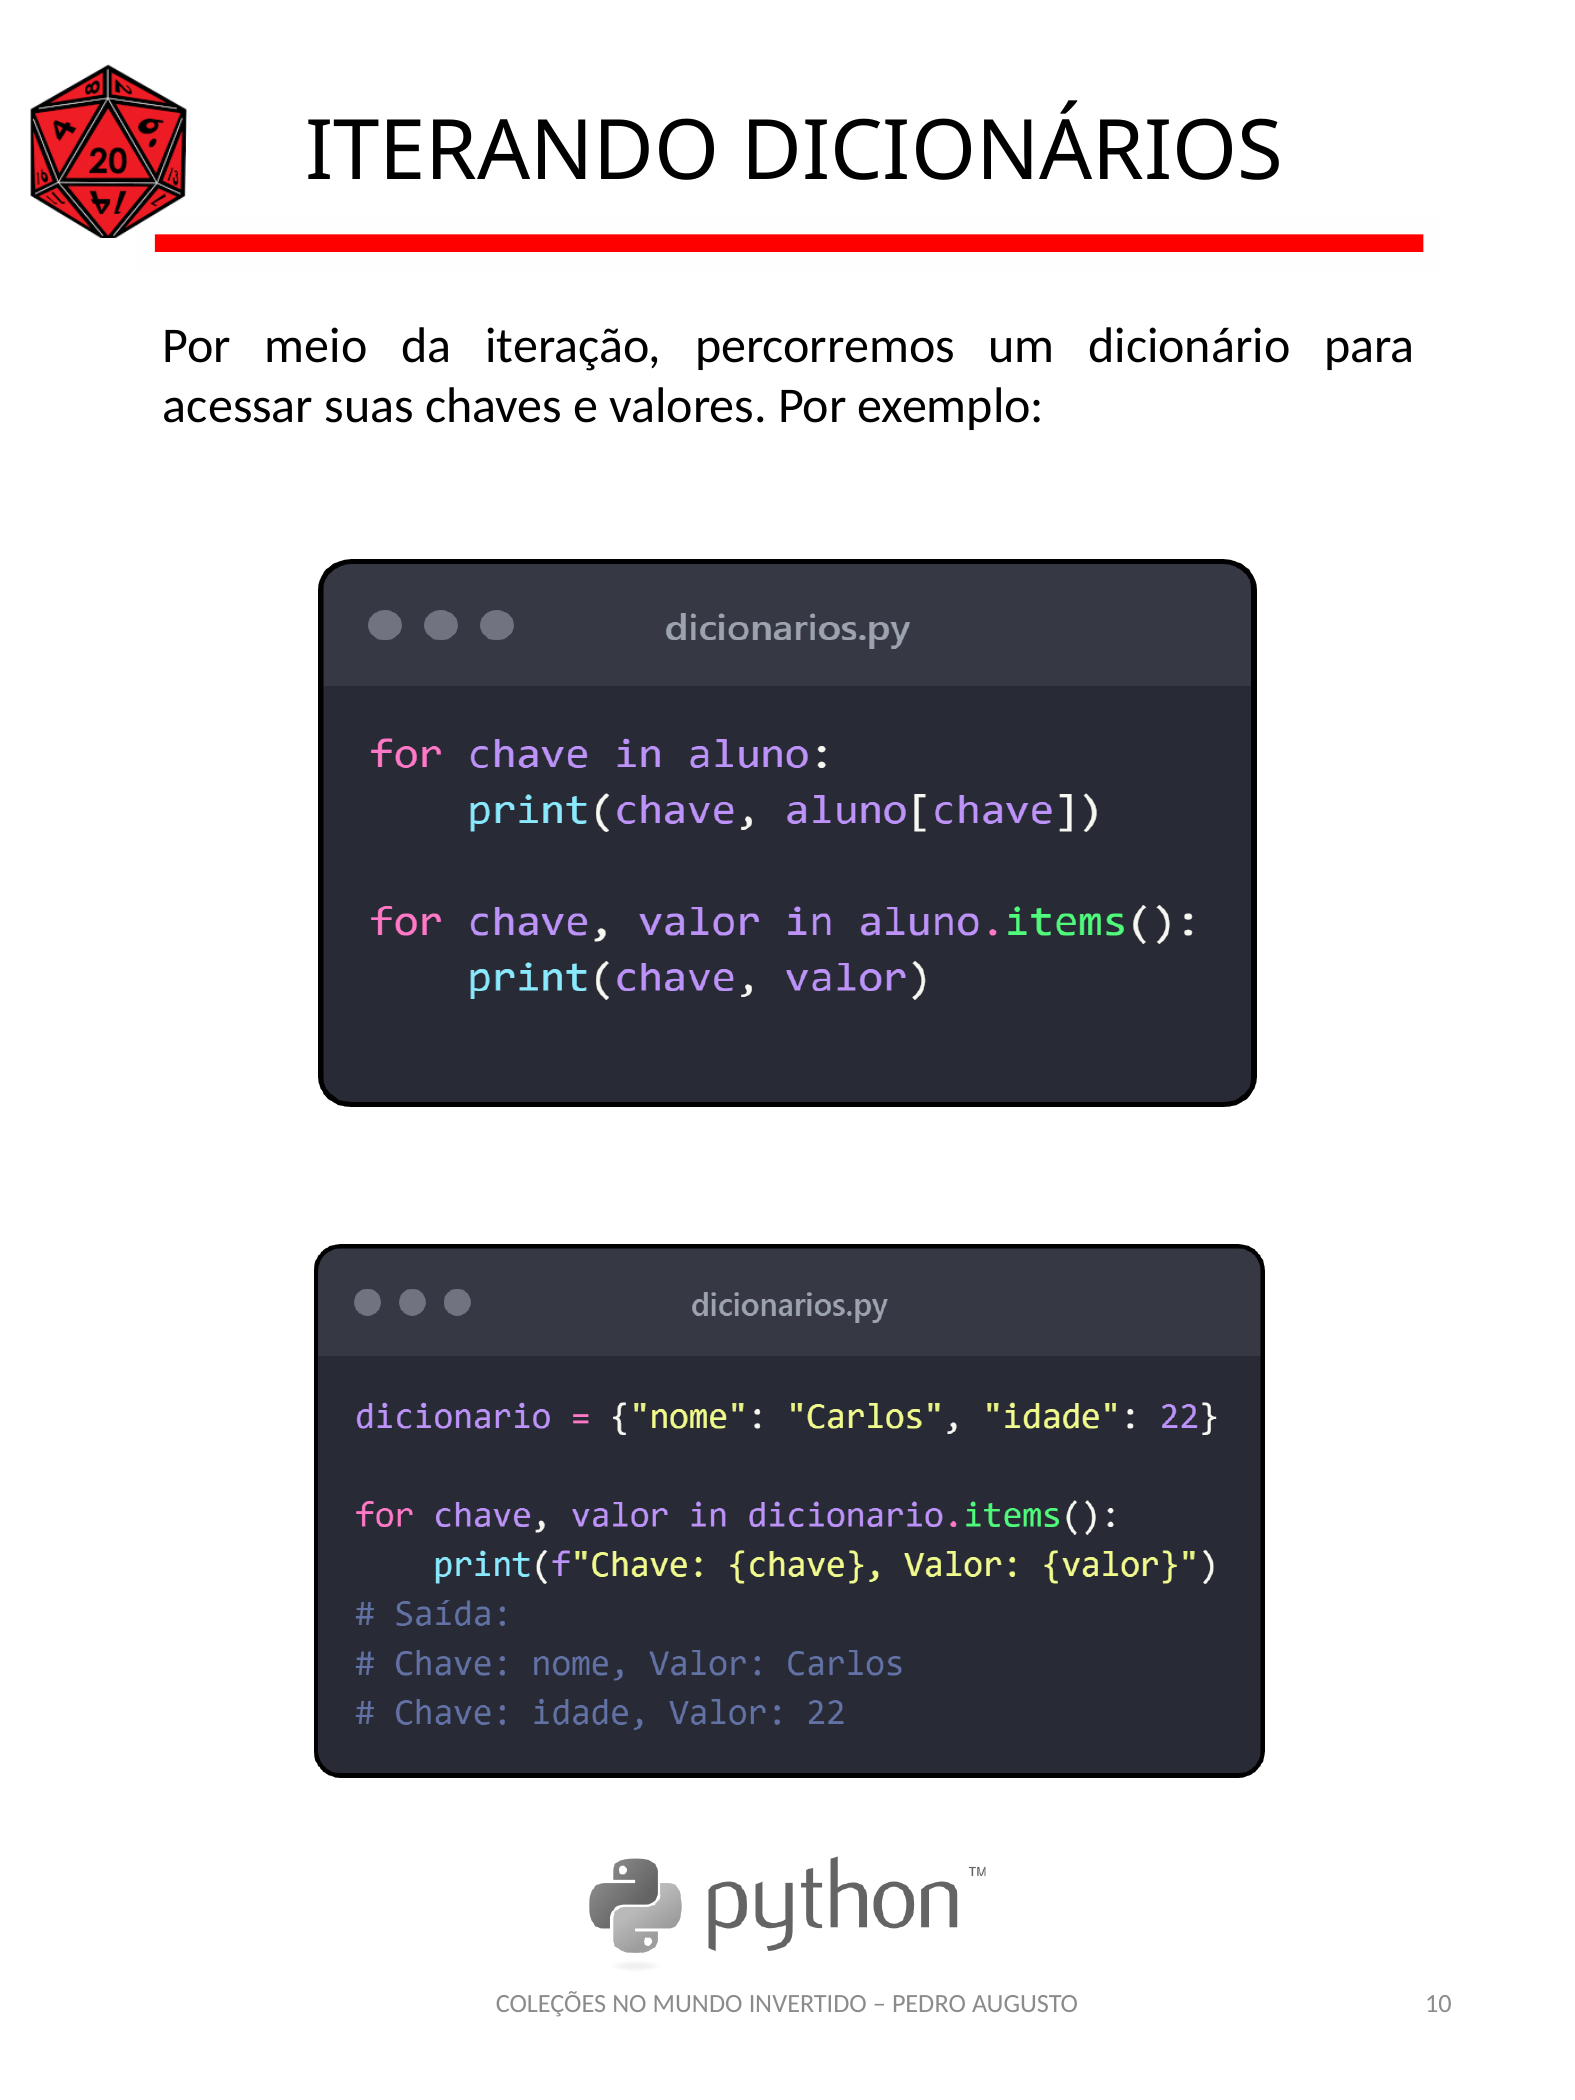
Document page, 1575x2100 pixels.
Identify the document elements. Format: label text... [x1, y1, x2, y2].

picture [25, 64, 188, 238]
picture [228, 508, 1346, 1155]
text_box [154, 233, 1424, 253]
text_box ITERANDO DICIONÁRIOS [188, 89, 1436, 204]
text_box Por meio da iteração, percorremos um dicionário para acessar suas chaves e valores. Por exemplo: [148, 304, 1431, 440]
picture [228, 1174, 1350, 1847]
footer COLEÇÕES NO MUNDO INVERTIDO – PEDRO AUGUSTO [463, 1946, 1111, 2059]
slide_number 10 [1112, 1946, 1467, 2059]
picture [584, 1853, 990, 1974]
